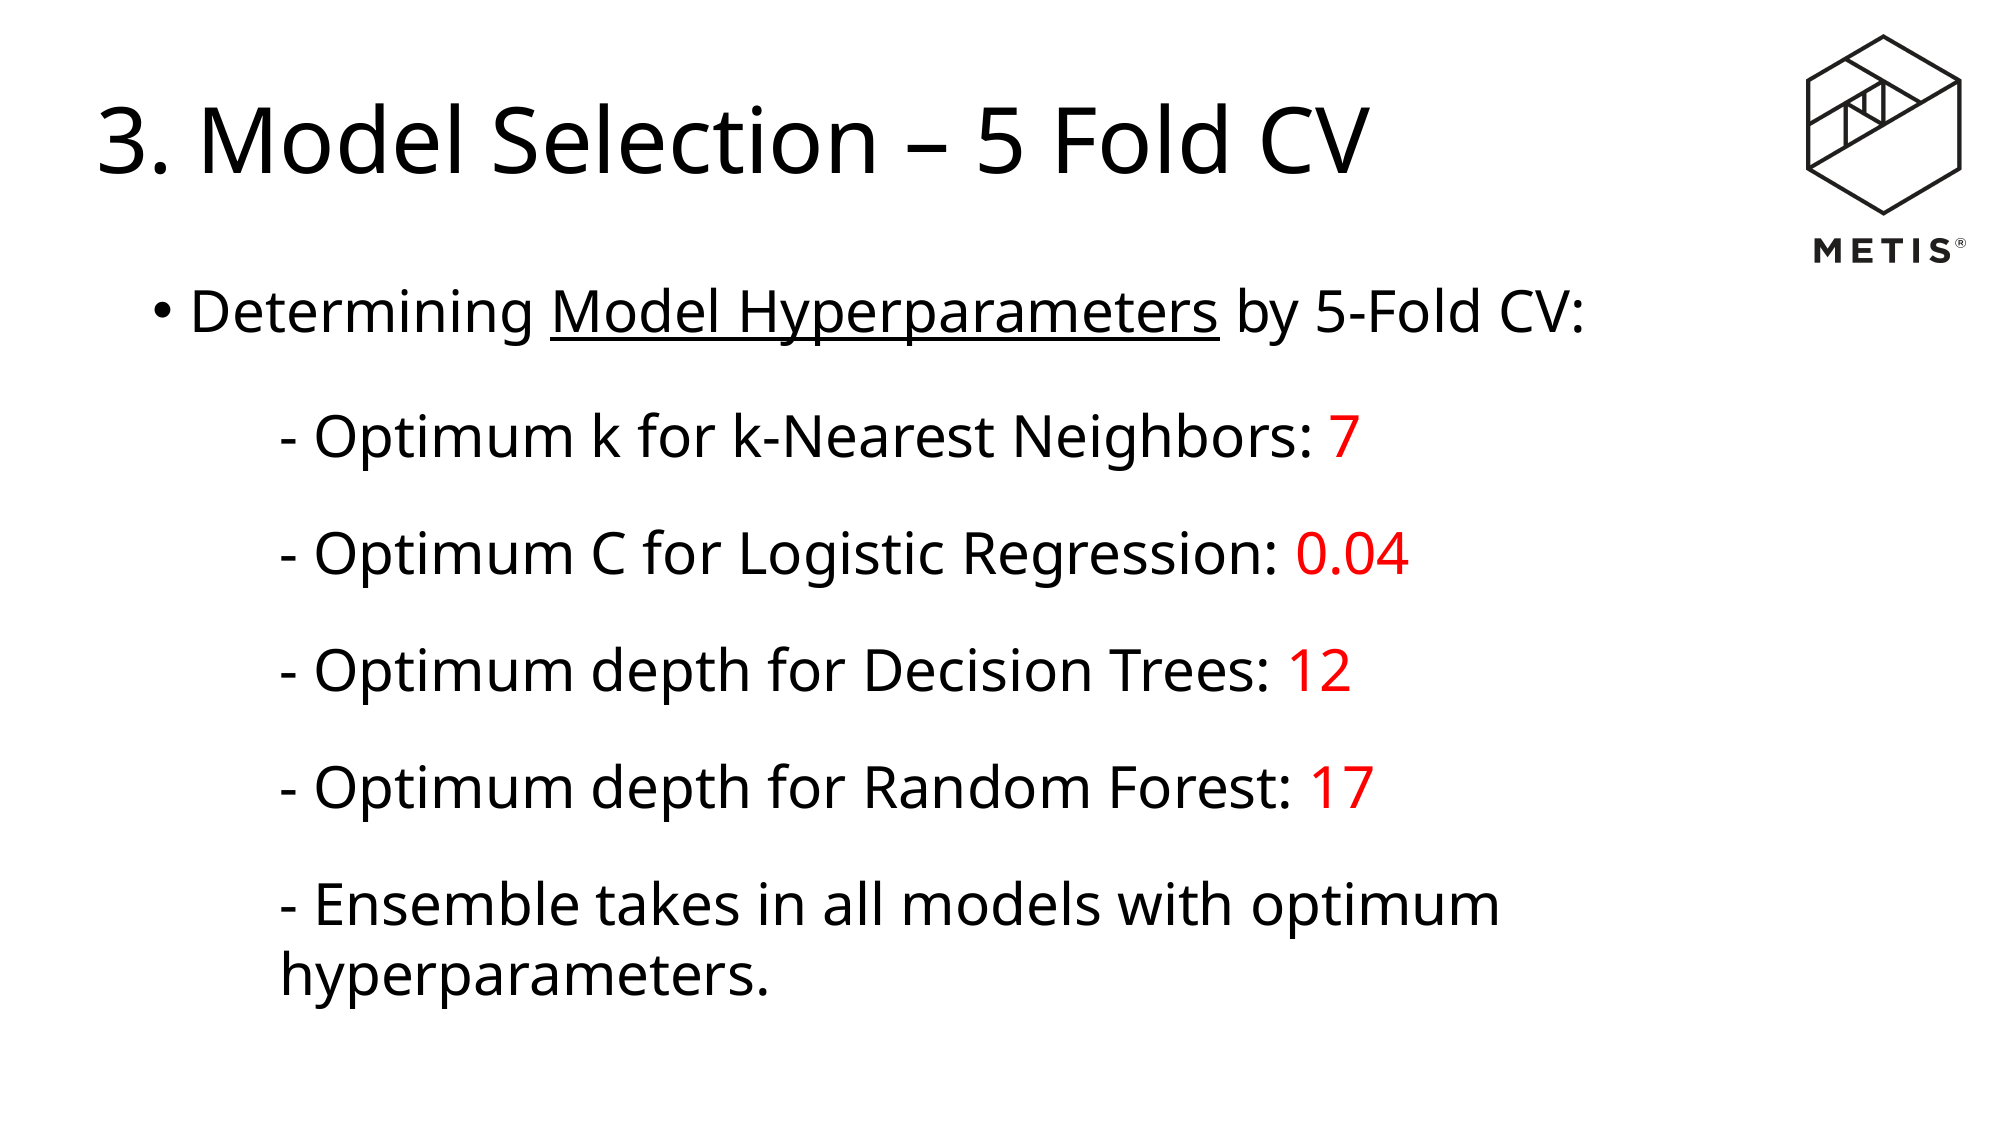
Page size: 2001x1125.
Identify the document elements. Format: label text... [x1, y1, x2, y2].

list Determining Model Hyperparameters by 5-Fold CV: [137, 274, 1863, 455]
text_box - Optimum depth for Random Forest: 17 [264, 742, 1599, 828]
text_box - Optimum C for Logistic Regression: 0.04 [264, 508, 1599, 594]
picture [1806, 34, 1966, 263]
title 3. Model Selection – 5 Fold CV [81, 34, 1806, 253]
text_box - Optimum k for k-Nearest Neighbors: 7 [264, 391, 1599, 477]
text_box - Ensemble takes in all models with optimum hyperparameters. [264, 859, 1882, 1015]
text_box - Optimum depth for Decision Trees: 12 [264, 625, 1599, 711]
